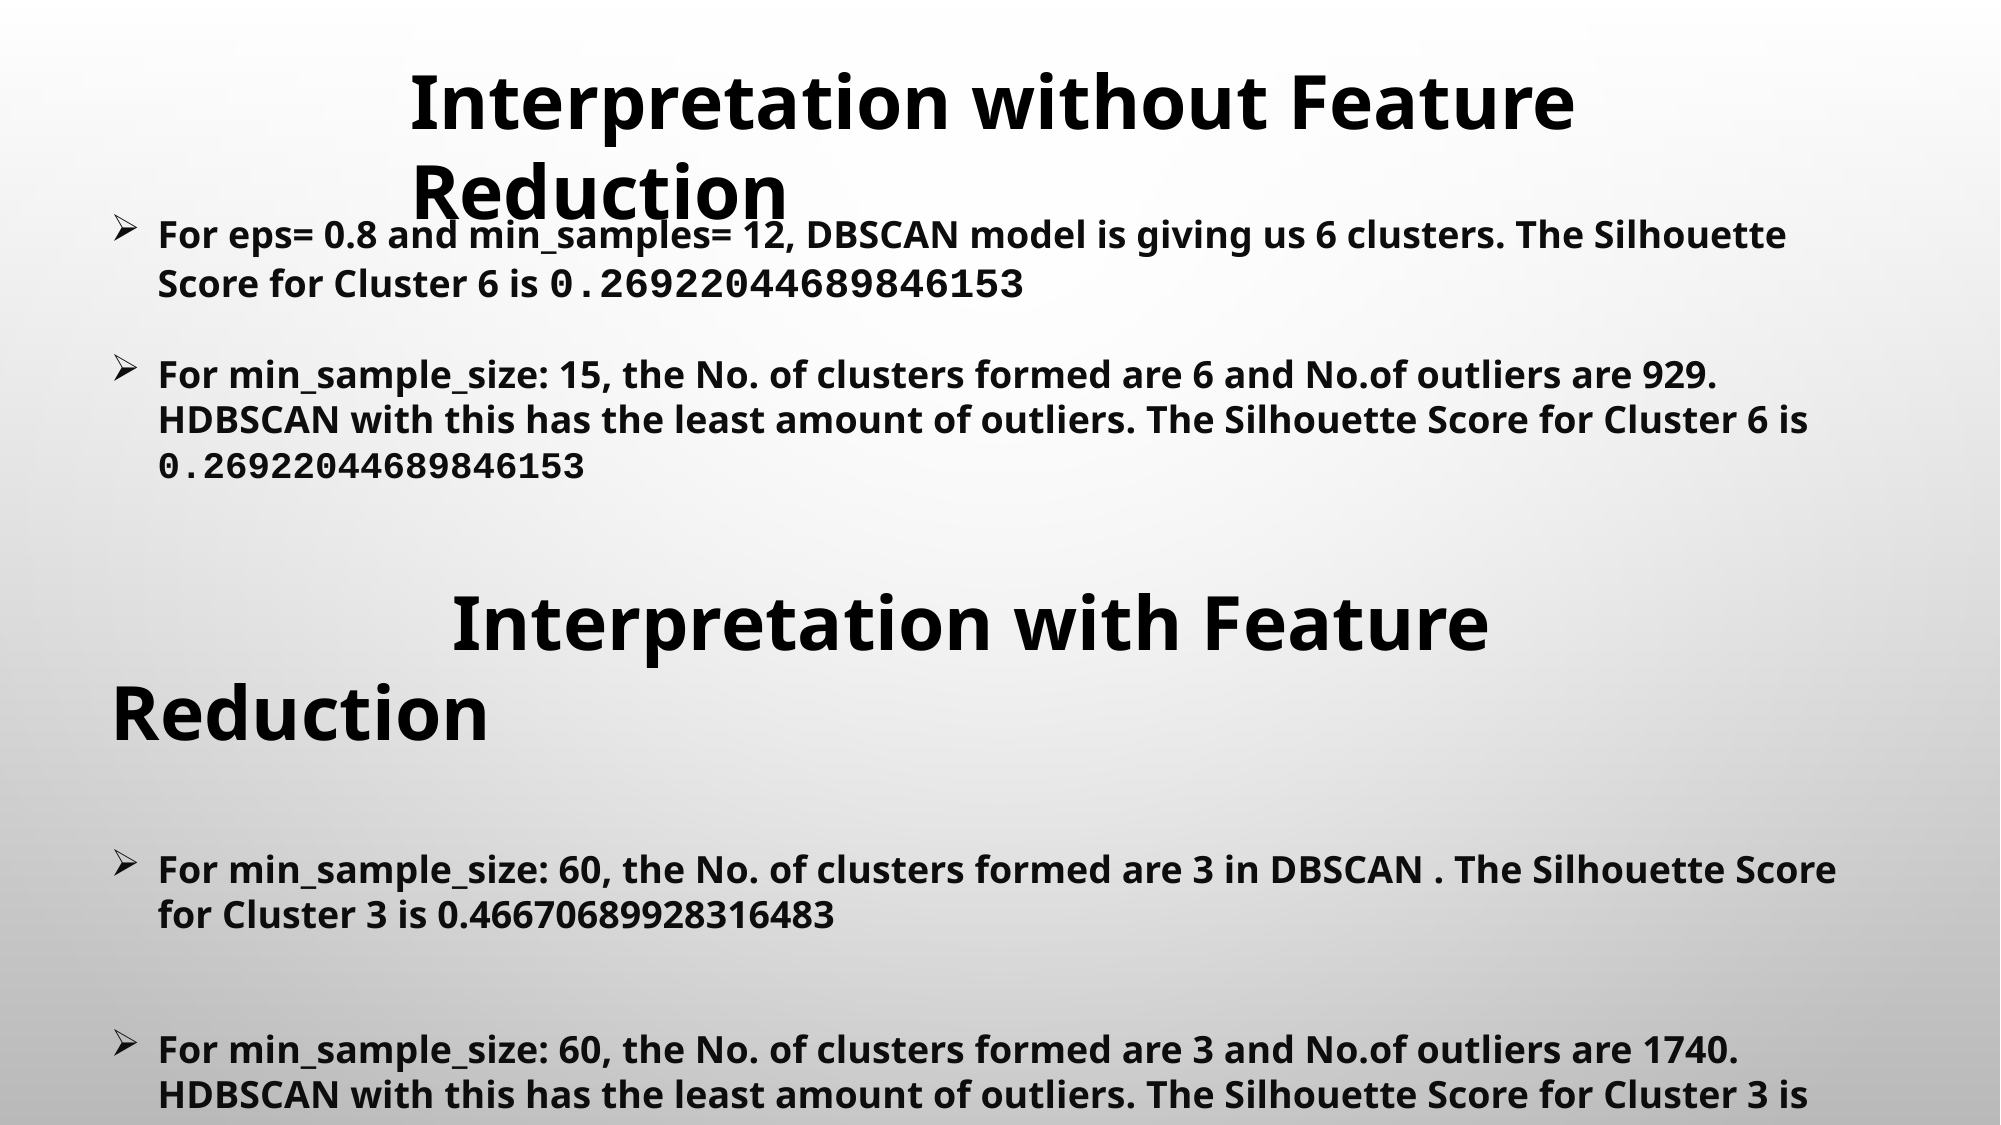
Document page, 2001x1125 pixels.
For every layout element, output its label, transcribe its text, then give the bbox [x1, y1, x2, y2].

picture [0, 0, 2000, 1125]
text_box For eps= 0.8 and min_samples= 12, DBSCAN model is giving us 6 clusters. The Silhouette Score for Cluster 6 is 0.26922044689846153 For min_sample_size: 15, the No. of clusters formed are 6 and No.of outliers are 929. HDBSCAN with this has the least amount of outliers. The Silhouette Score for Cluster 6 is 0.26922044689846153 Interpretation with Feature Reduction For min_sample_size: 60, the No. of clusters formed are 3 in DBSCAN . The Silhouette Score for Cluster 3 is 0.46670689928316483 For min_sample_size: 60, the No. of clusters formed are 3 and No.of outliers are 1740. HDBSCAN with this has the least amount of outliers. The Silhouette Score for Cluster 3 is 0.46670689928316483 [96, 203, 1904, 1125]
text_box Interpretation without Feature Reduction [395, 46, 1930, 242]
